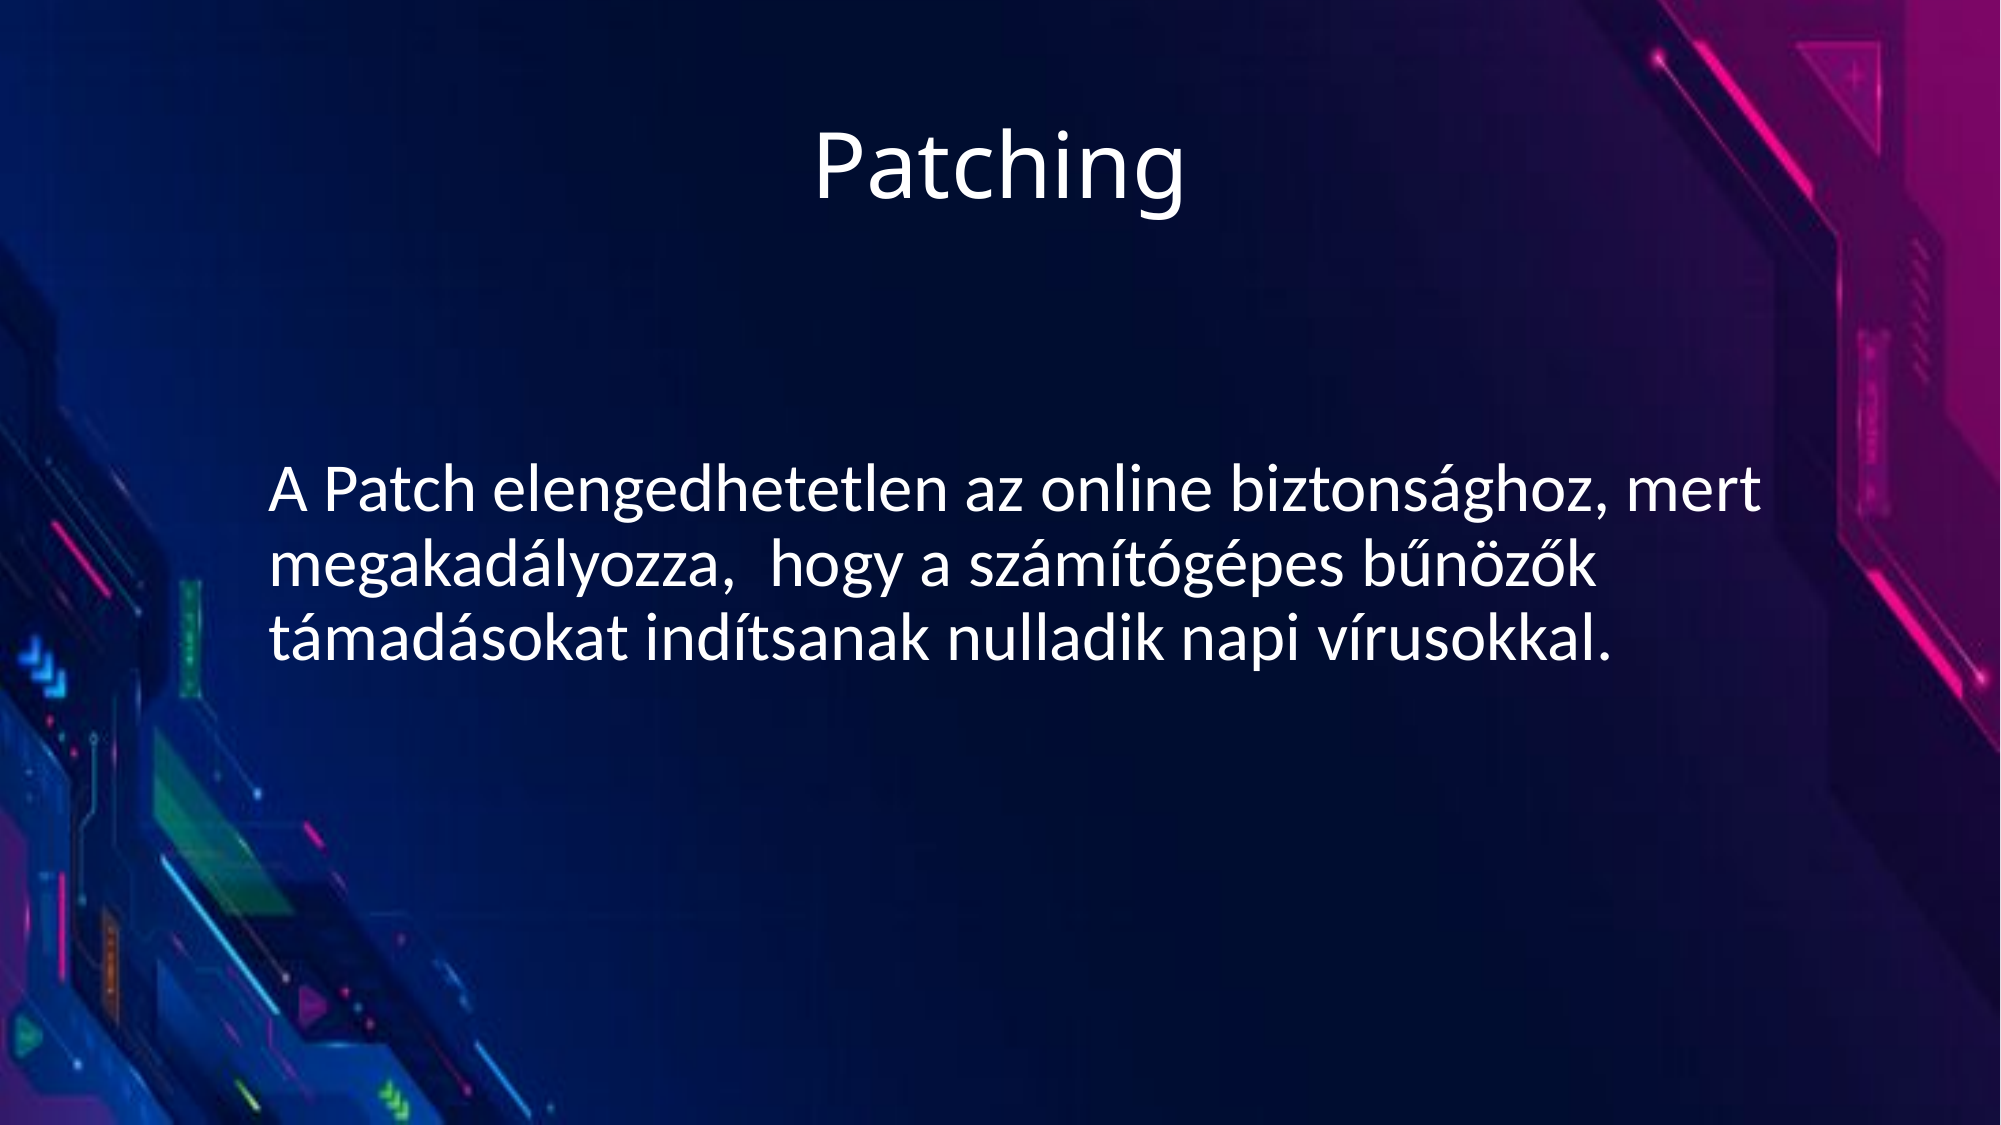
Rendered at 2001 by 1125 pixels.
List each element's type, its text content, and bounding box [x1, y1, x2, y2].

title Patching [137, 59, 1863, 278]
list A Patch elengedhetetlen az online biztonsághoz, mert megakadályozza, hogy a számítógépes bűnözők támadásokat indítsanak nulladik napi vírusokkal. [253, 445, 1931, 1125]
picture [0, 0, 2001, 1125]
